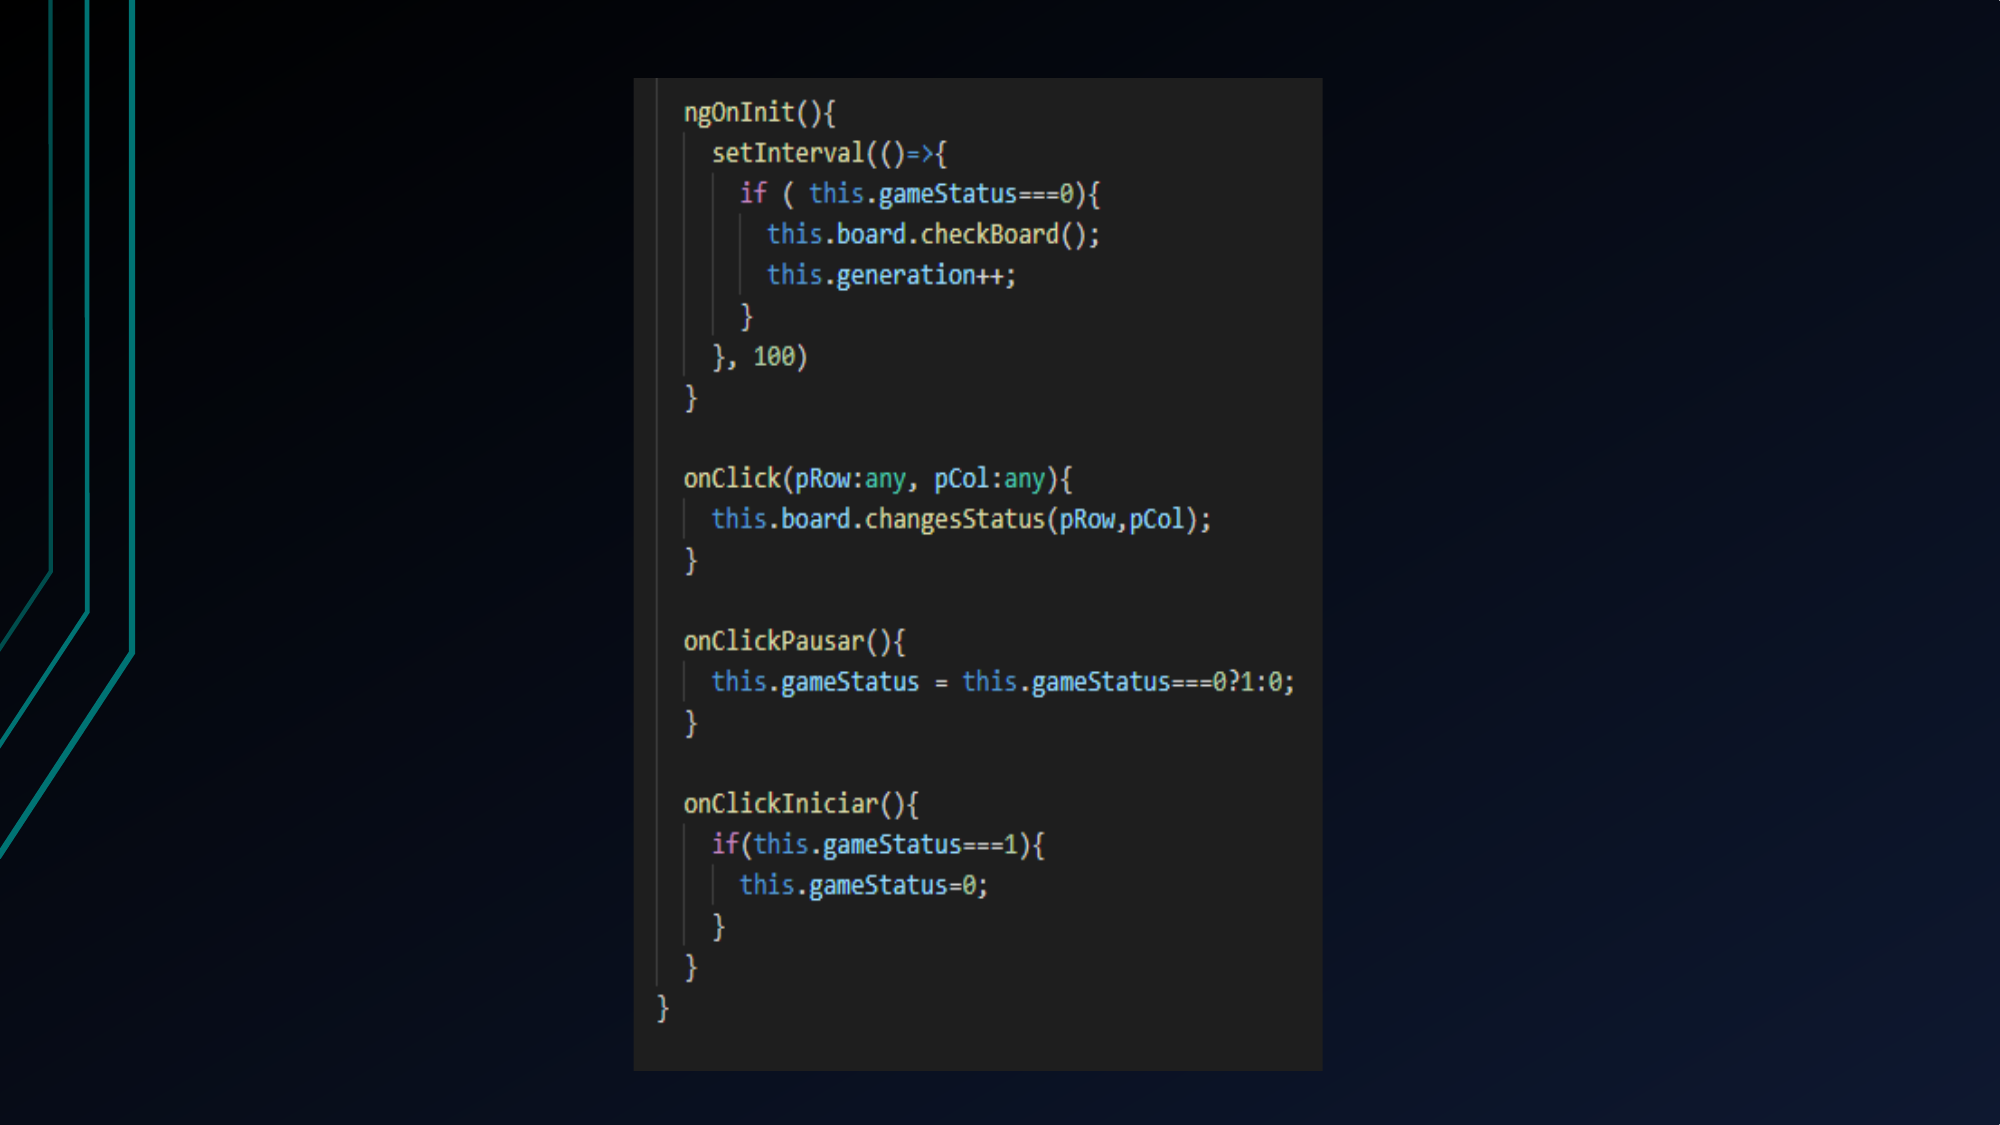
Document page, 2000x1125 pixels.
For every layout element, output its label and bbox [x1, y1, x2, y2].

picture [633, 77, 1323, 1071]
